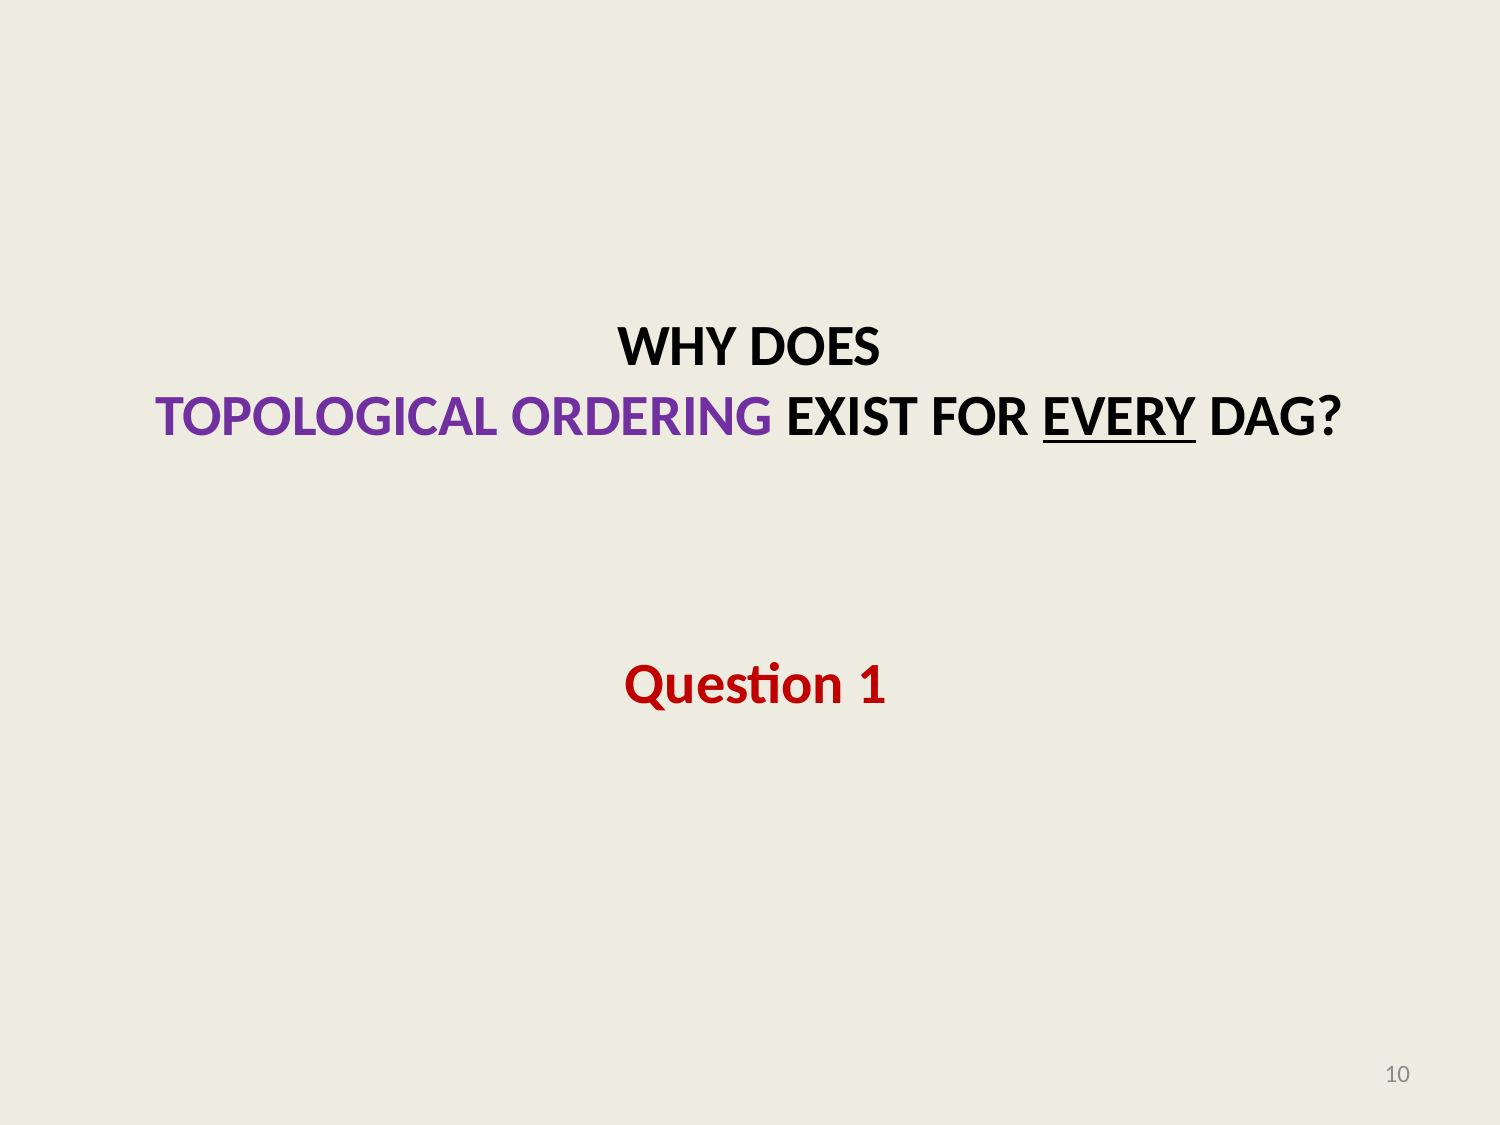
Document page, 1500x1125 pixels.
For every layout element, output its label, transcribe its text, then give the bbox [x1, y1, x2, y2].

list Question 1 [118, 476, 1394, 723]
slide_number 10 [1074, 1042, 1425, 1103]
title Why Does Topological ordering exist for every DAG? [118, 299, 1394, 476]
